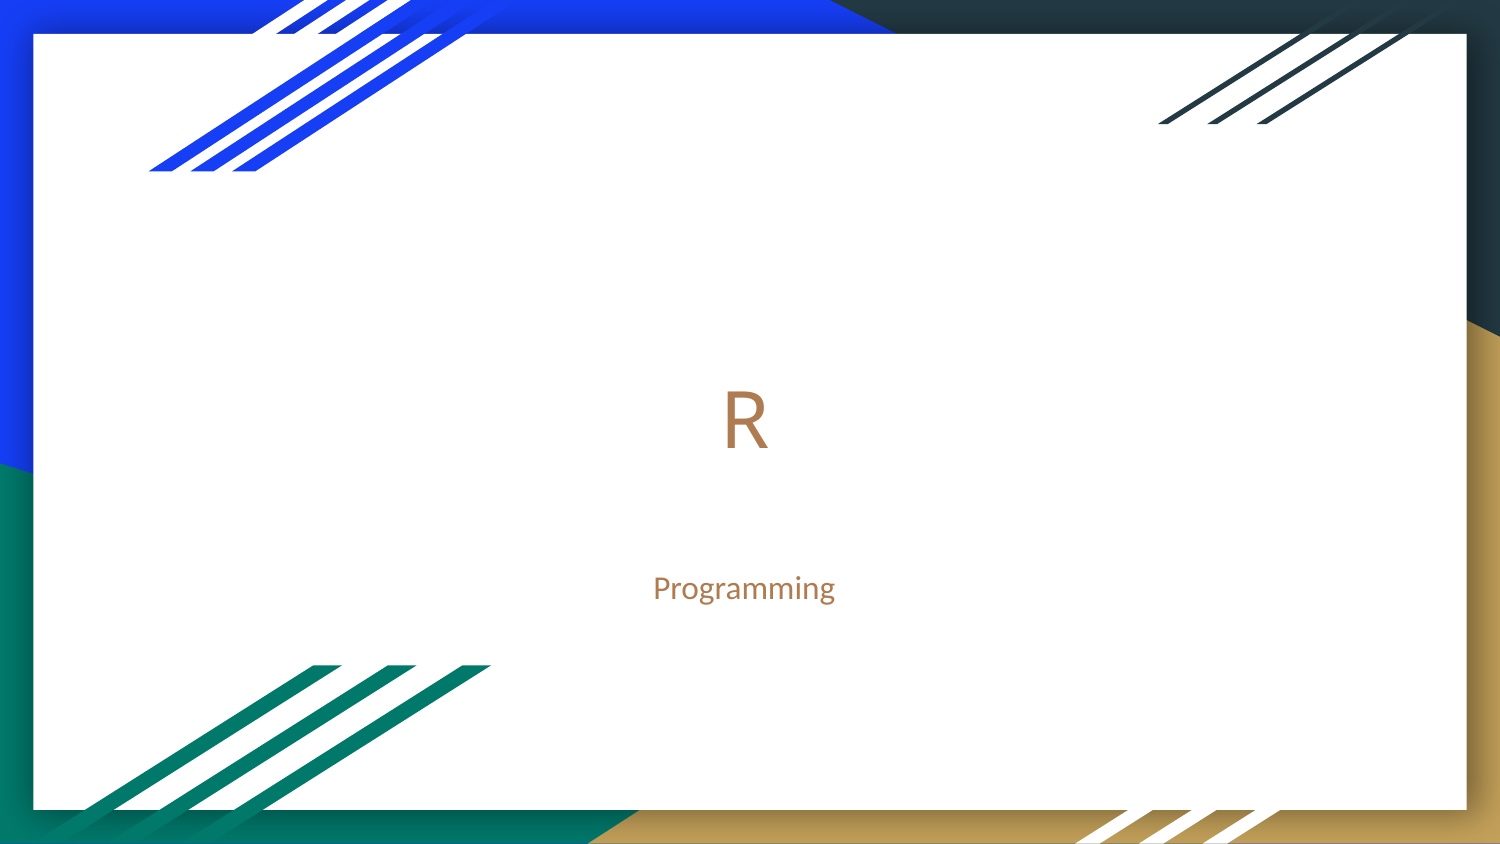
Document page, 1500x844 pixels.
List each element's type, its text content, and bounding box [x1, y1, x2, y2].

title R [304, 298, 1185, 537]
subtitle Programming [304, 559, 1185, 646]
